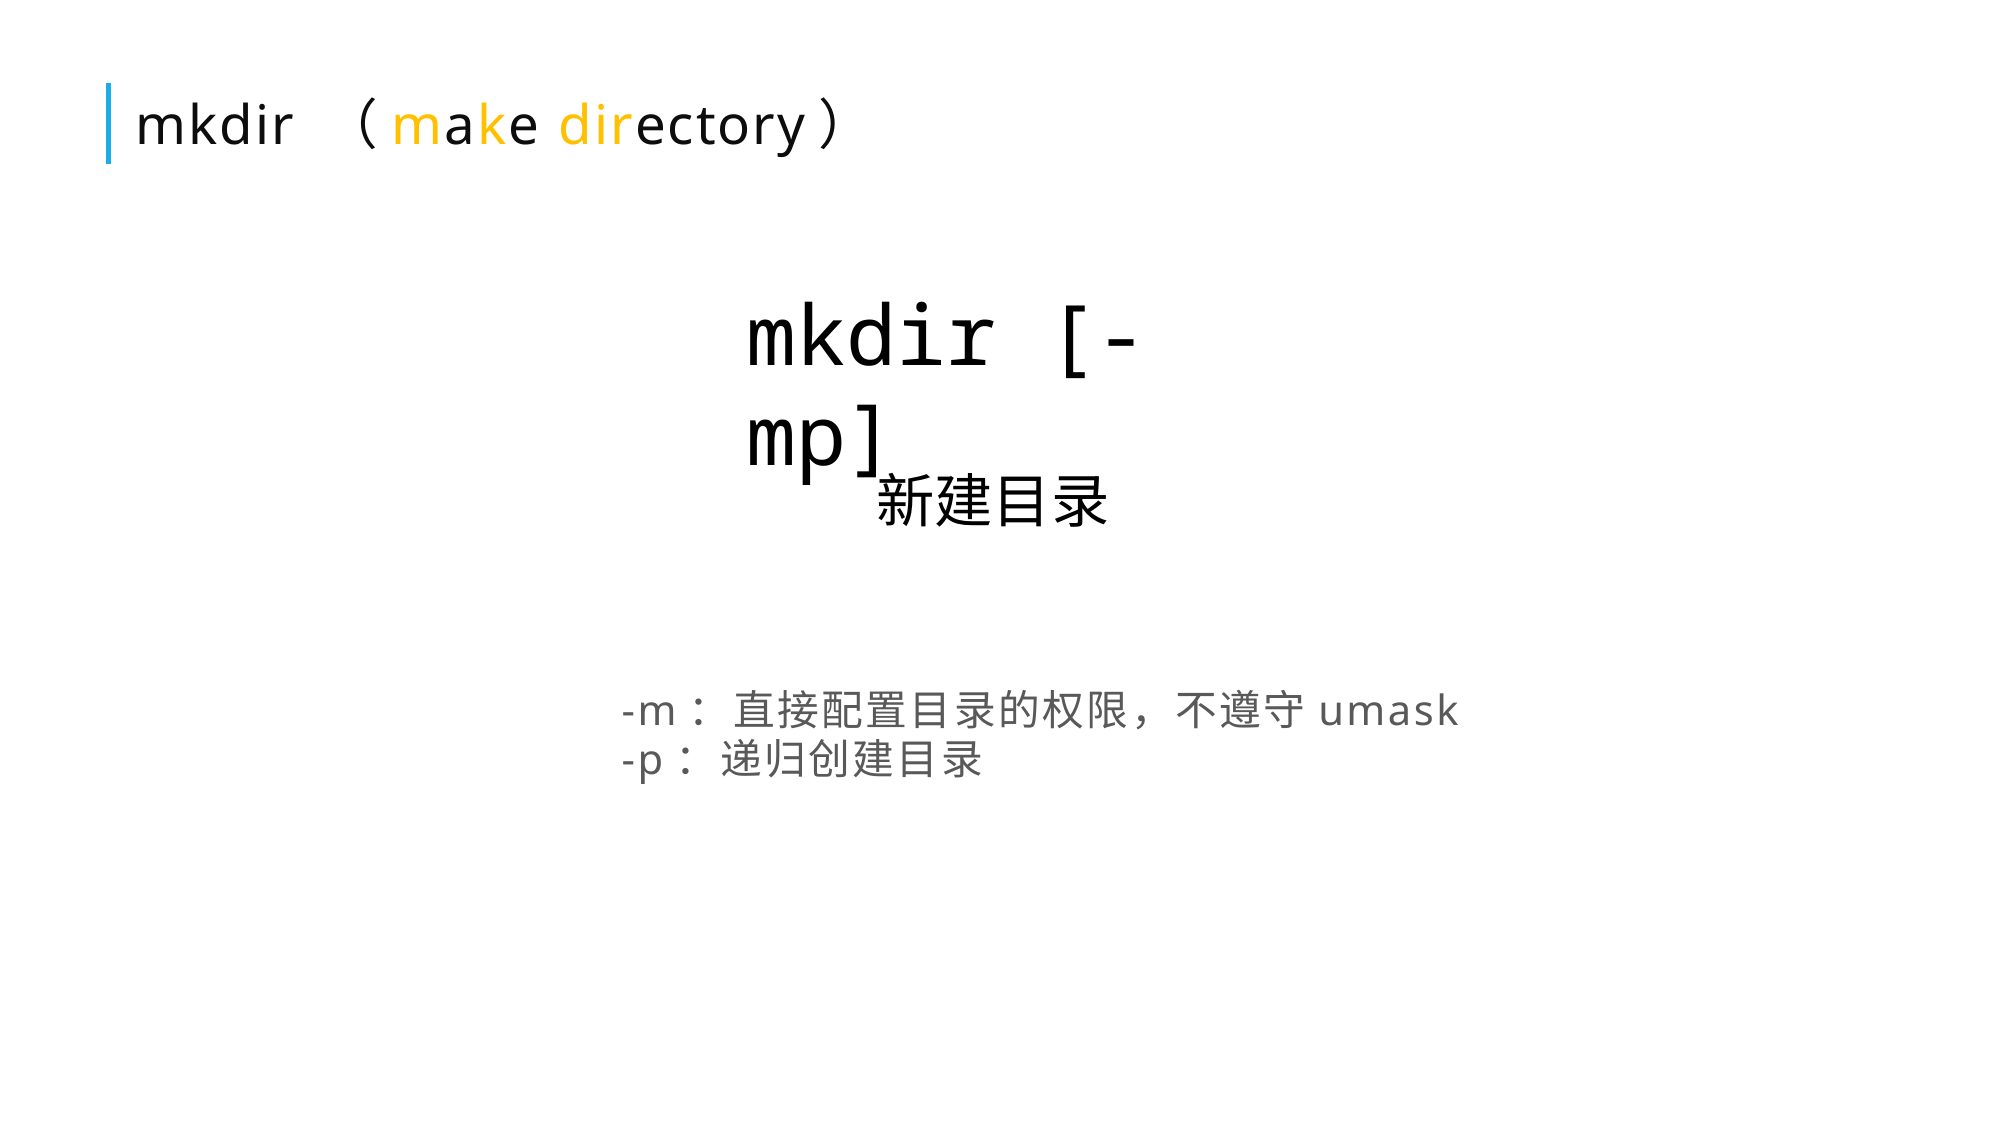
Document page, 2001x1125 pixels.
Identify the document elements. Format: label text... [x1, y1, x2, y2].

title mkdir （make directory） [120, 77, 1010, 180]
text_box mkdir [-mp] [731, 274, 1289, 490]
text_box -m：直接配置目录的权限，不遵守umask -p：递归创建目录 [606, 675, 1476, 791]
text_box 新建目录 [861, 456, 1159, 542]
